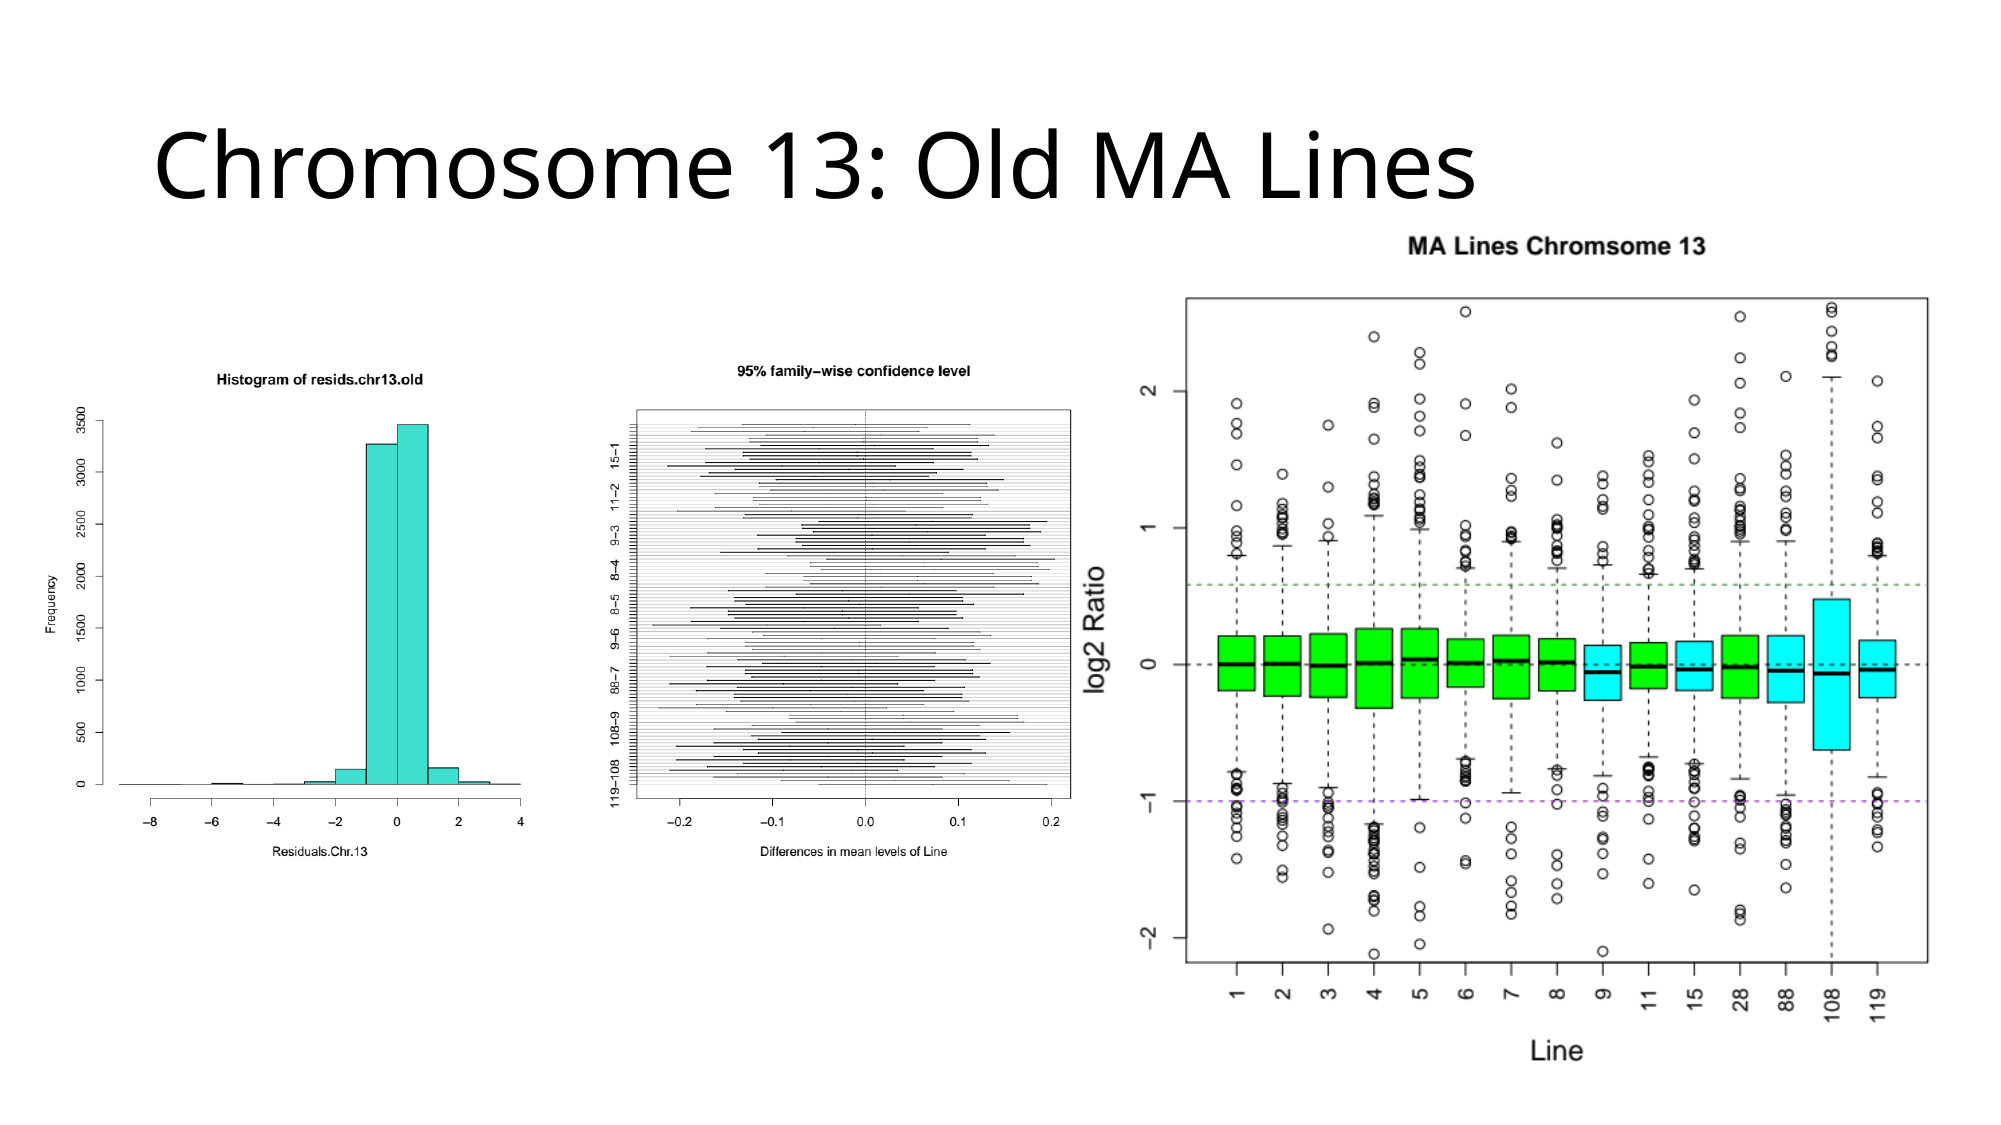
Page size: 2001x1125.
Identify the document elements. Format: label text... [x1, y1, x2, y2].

title Chromosome 13: Old MA Lines [137, 59, 1863, 278]
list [1081, 193, 1979, 1091]
picture [41, 347, 567, 873]
picture [574, 347, 1100, 873]
